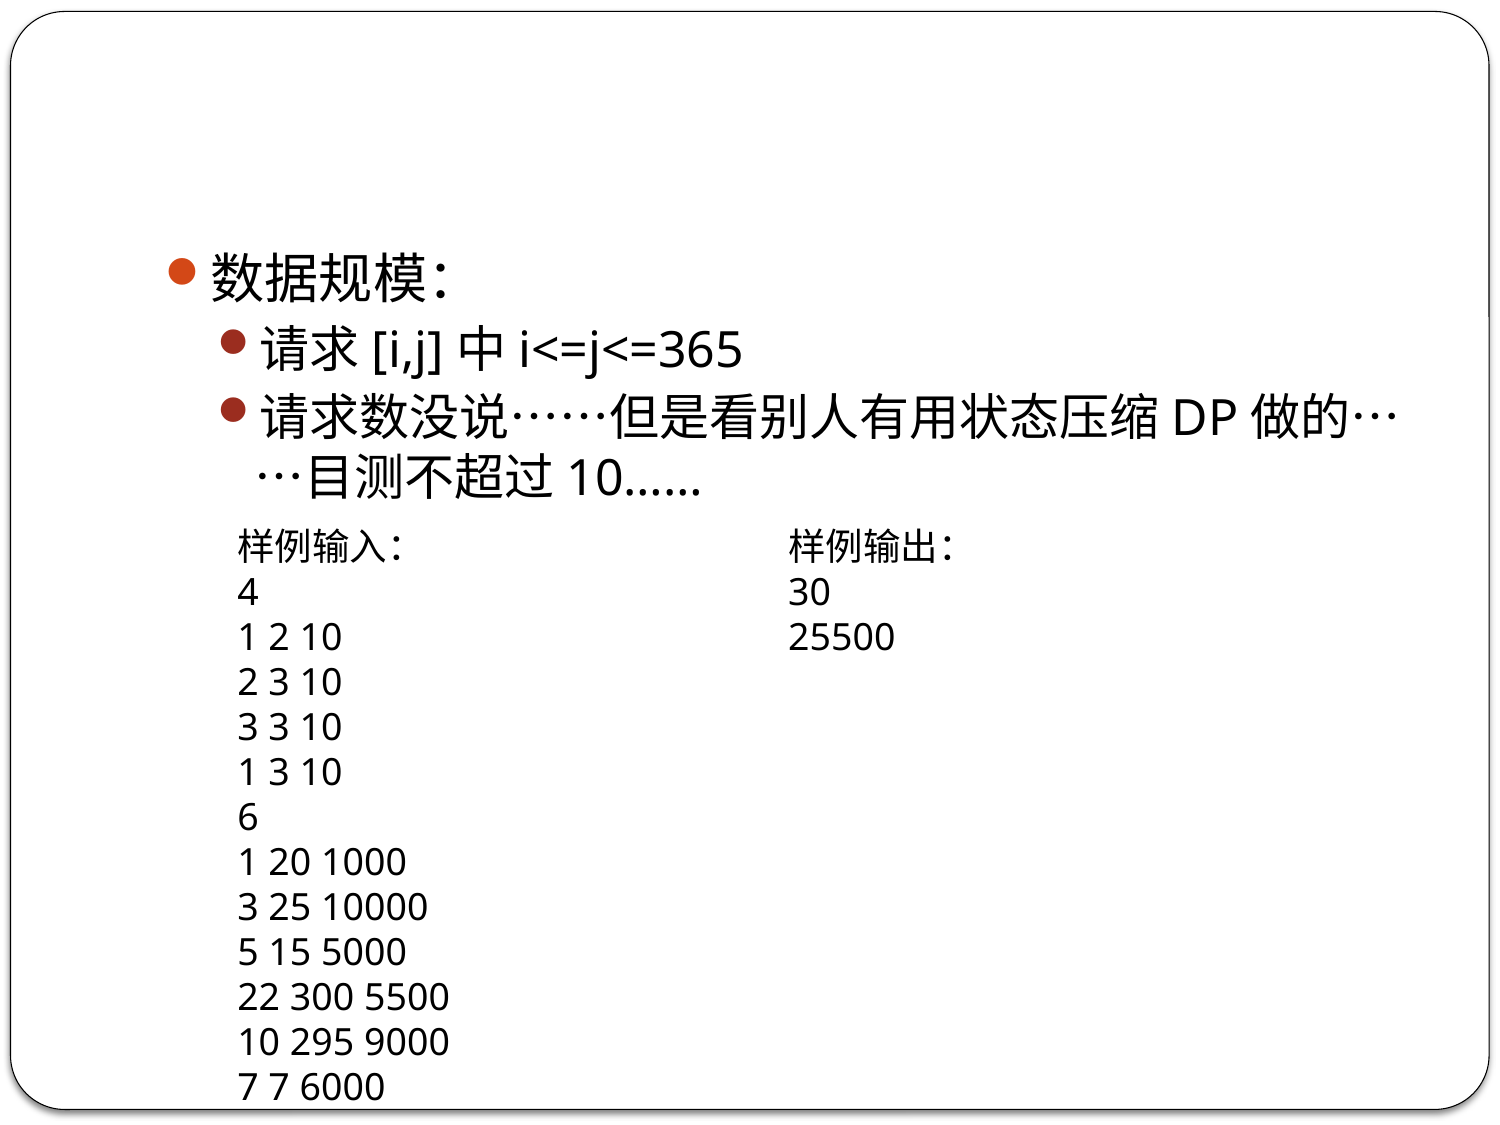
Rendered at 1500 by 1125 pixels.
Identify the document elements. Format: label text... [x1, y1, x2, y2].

text_box 样例输入： 4 1 2 10 2 3 10 3 3 10 1 3 10 6 1 20 1000 3 25 10000 5 15 5000 22 300 5500 10 295 9000 7 7 6000 [222, 515, 610, 1116]
text_box 样例输出： 30 25500 [773, 515, 1161, 666]
list 数据规模： 请求[i,j]中i<=j<=365 请求数没说……但是看别人有用状态压缩DP做的……目测不超过10…… [150, 237, 1425, 988]
